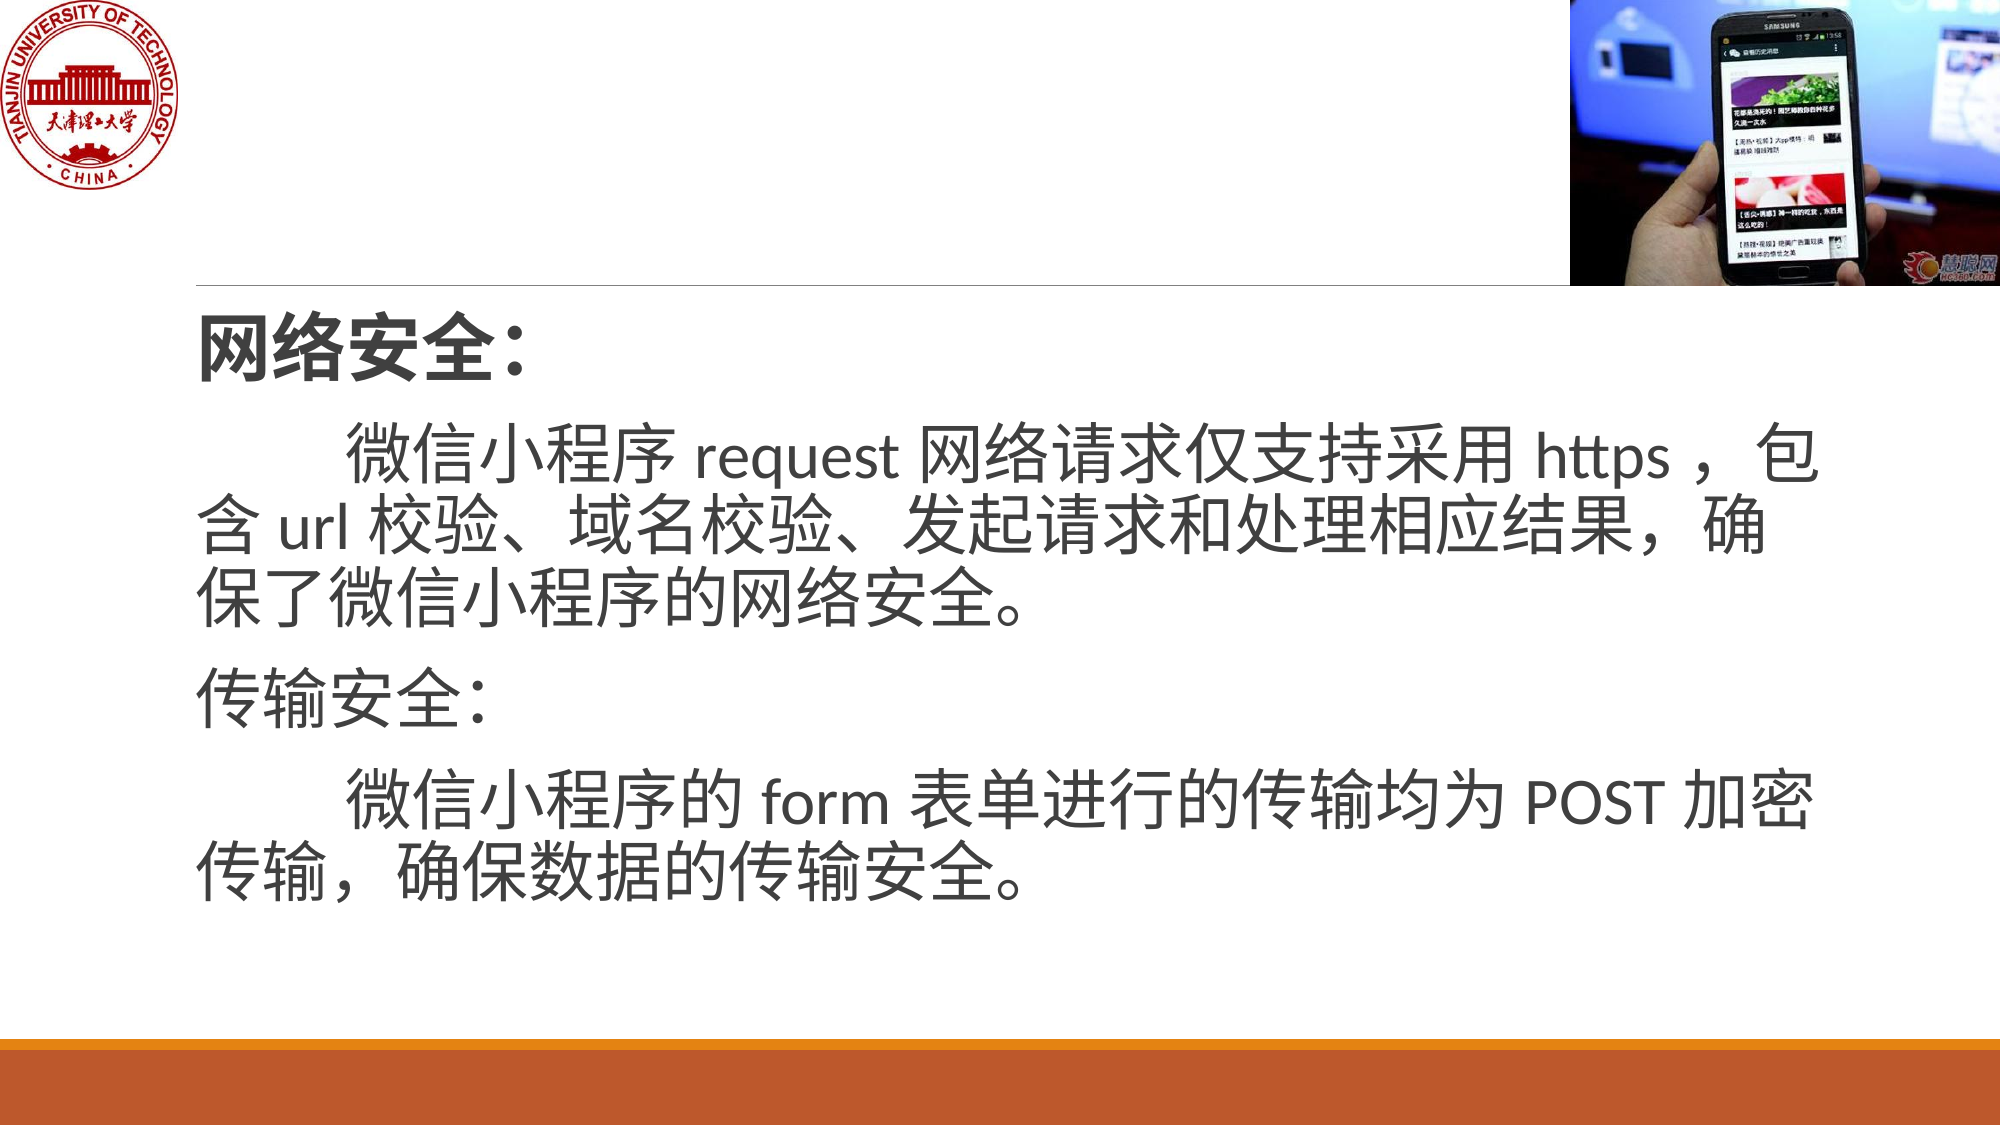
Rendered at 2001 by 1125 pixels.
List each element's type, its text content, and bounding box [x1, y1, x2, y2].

picture [1569, 0, 2000, 286]
list 网络安全： 微信小程序request网络请求仅支持采用https，包含url校验、域名校验、发起请求和处理相应结果，确保了微信小程序的网络安全。 传输安全： 微信小程序的form表单进行的传输均为POST加密传输，确保数据的传输安全。 [180, 302, 1830, 963]
picture [0, 0, 178, 191]
